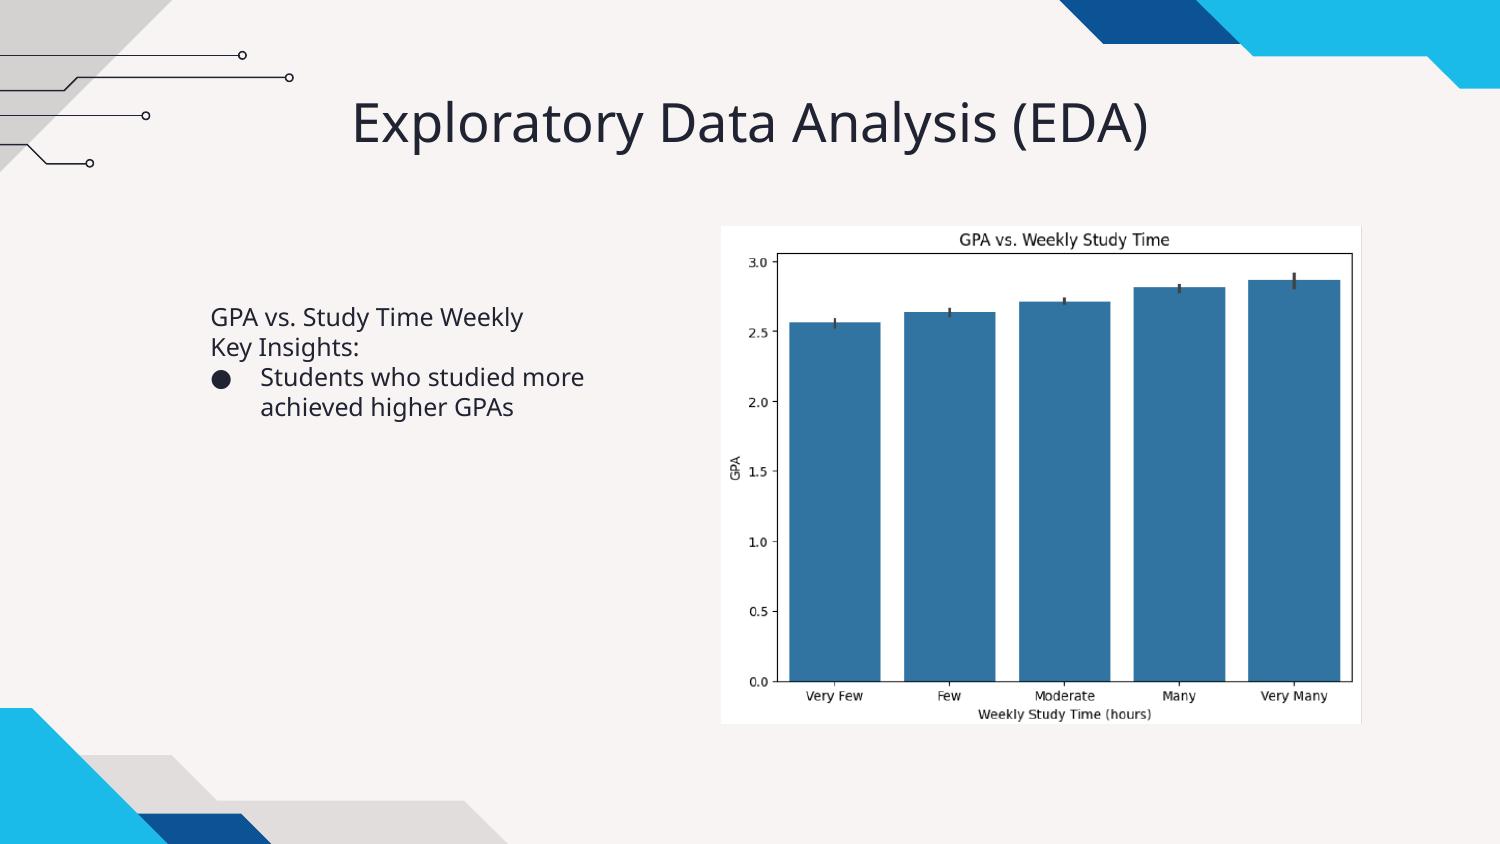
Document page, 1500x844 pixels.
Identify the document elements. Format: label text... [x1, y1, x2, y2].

subtitle GPA vs. Study Time Weekly Key Insights: Students who studied more achieved higher GPAs [170, 286, 672, 664]
title Exploratory Data Analysis (EDA) [118, 72, 1383, 167]
picture [720, 226, 1362, 725]
